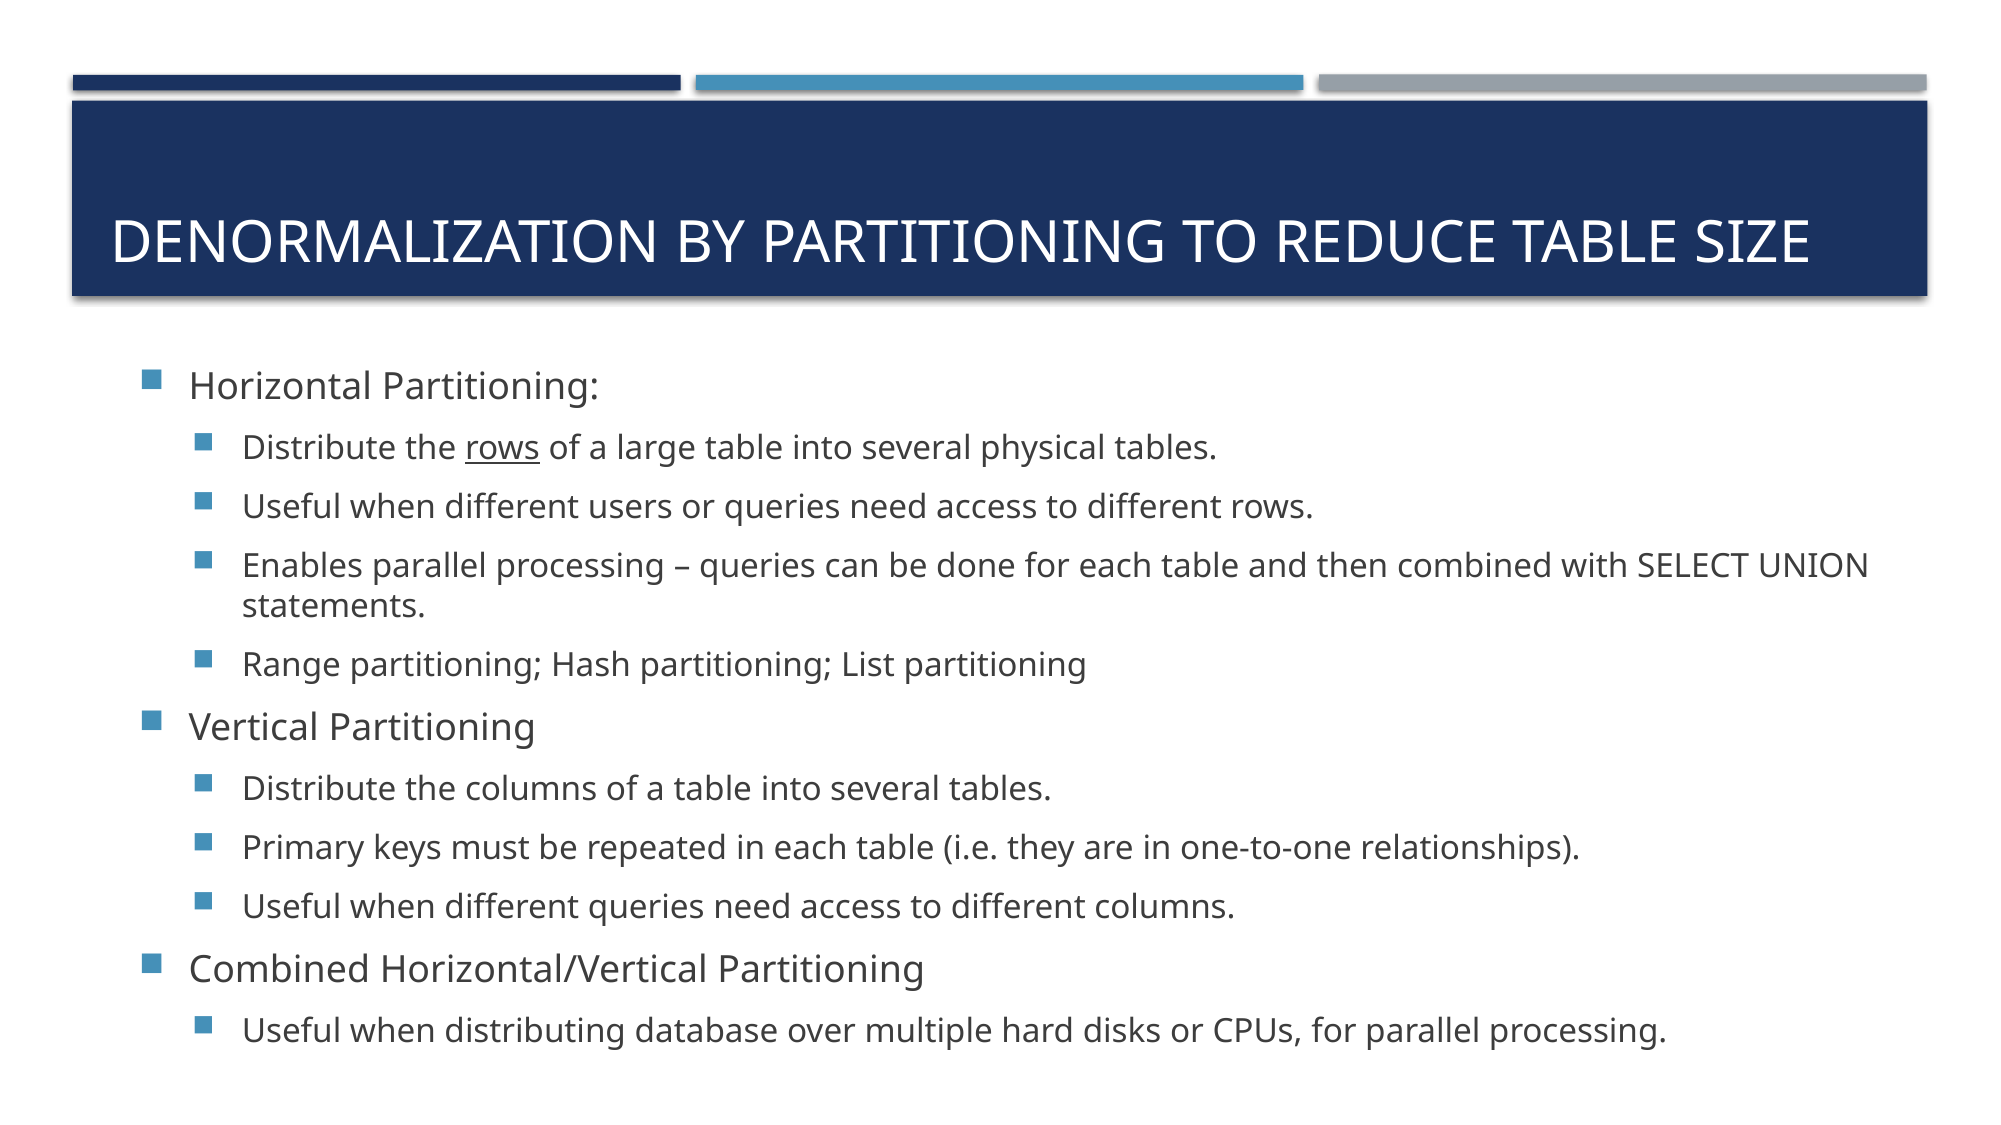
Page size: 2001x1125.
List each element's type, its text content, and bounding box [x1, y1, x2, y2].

title Denormalization by partitioning to reduce table size [95, 115, 1905, 282]
list Horizontal Partitioning: Distribute the rows of a large table into several physical tables. Useful when different users or queries need access to different rows. Enables parallel processing – queries can be done for each table and then combined with SELECT UNION statements. Range partitioning; Hash partitioning; List partitioning Vertical Partitioning Distribute the columns of a table into several tables. Primary keys must be repeated in each table (i.e. they are in one-to-one relationships). Useful when different queries need access to different columns. Combined Horizontal/Vertical Partitioning Useful when distributing database over multiple hard disks or CPUs, for parallel processing. [123, 354, 1893, 1088]
